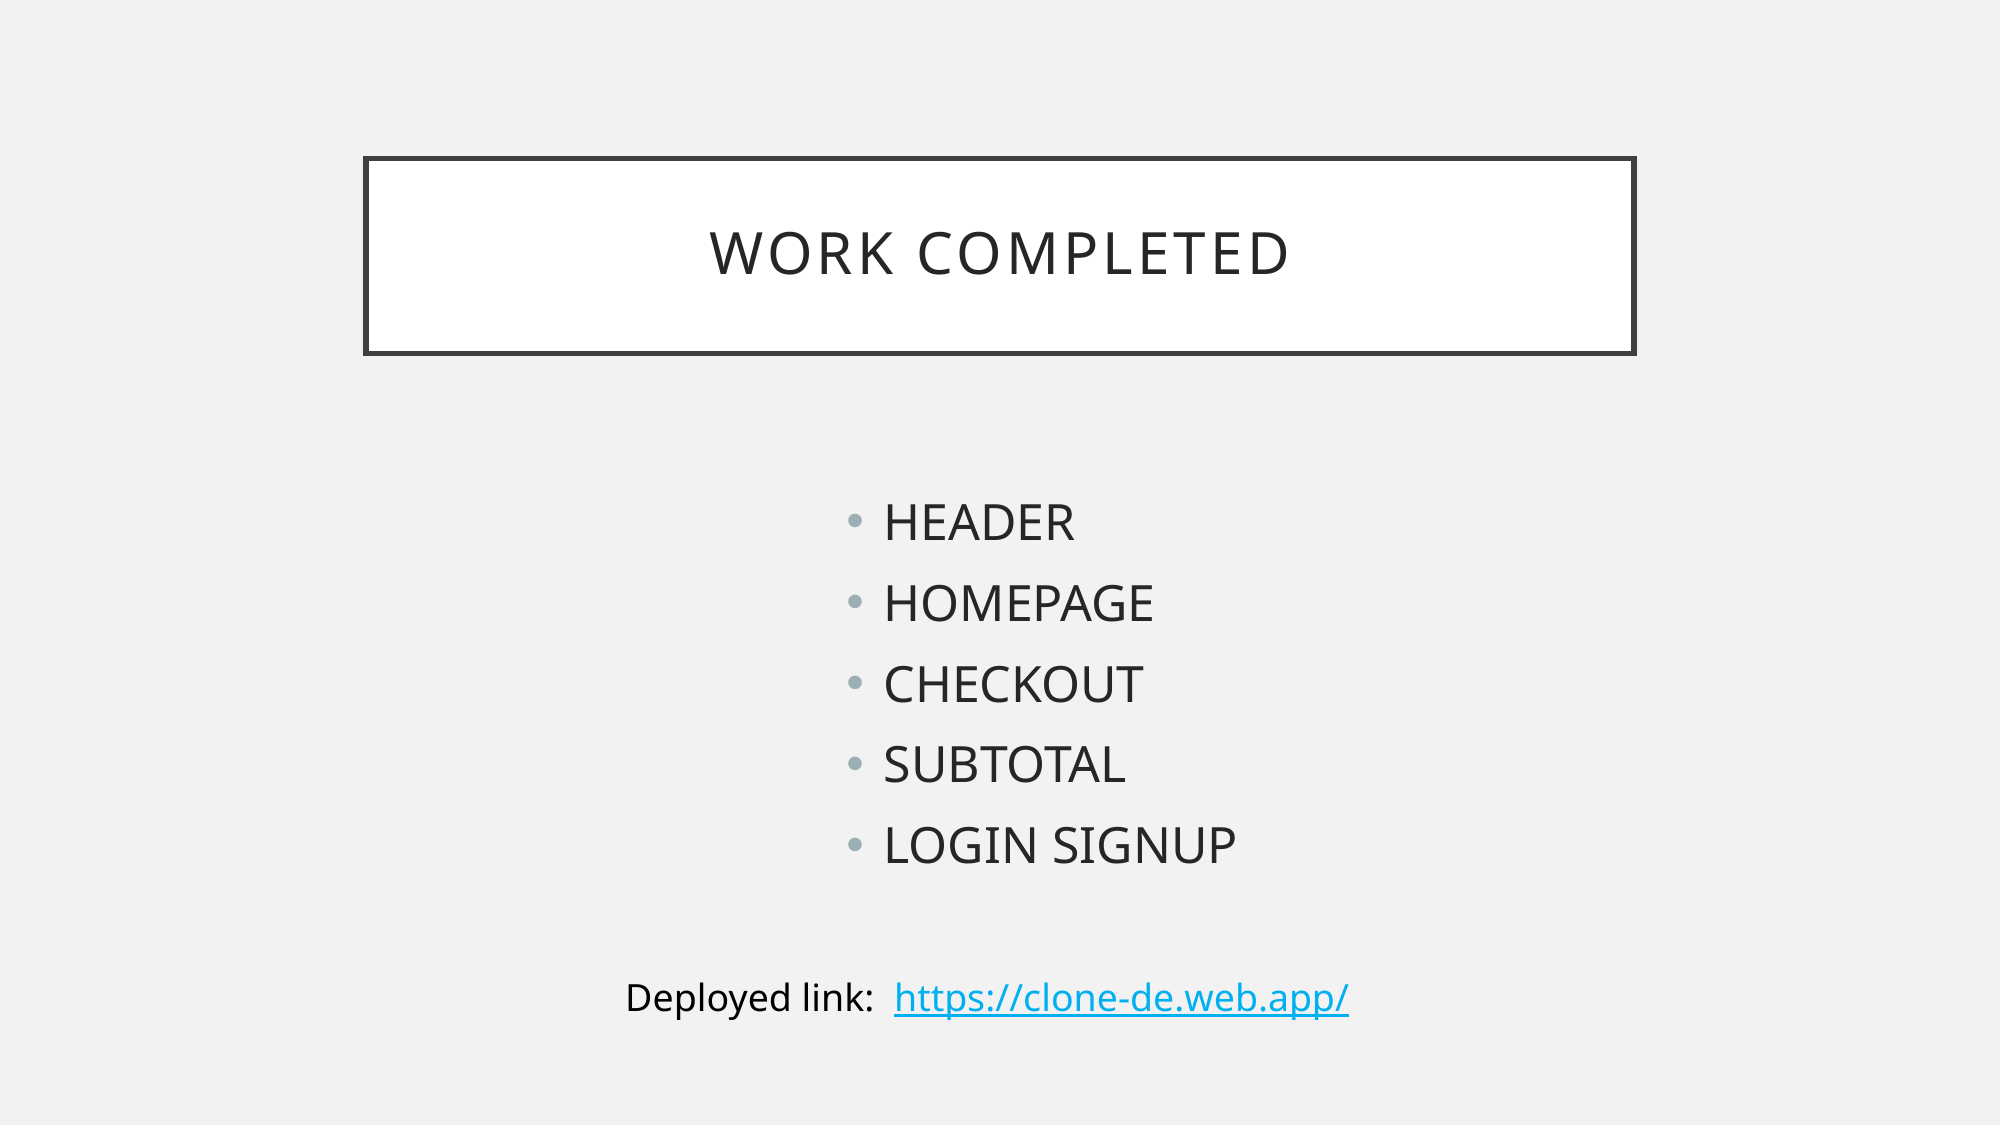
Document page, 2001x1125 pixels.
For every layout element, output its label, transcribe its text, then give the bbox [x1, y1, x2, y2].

title WORK COMPLETED [363, 156, 1637, 356]
text_box Deployed link: https://clone-de.web.app/ [610, 966, 1390, 1123]
list HEADER HOMEPAGE CHECKOUT SUBTOTAL LOGIN SIGNUP [831, 482, 1255, 966]
